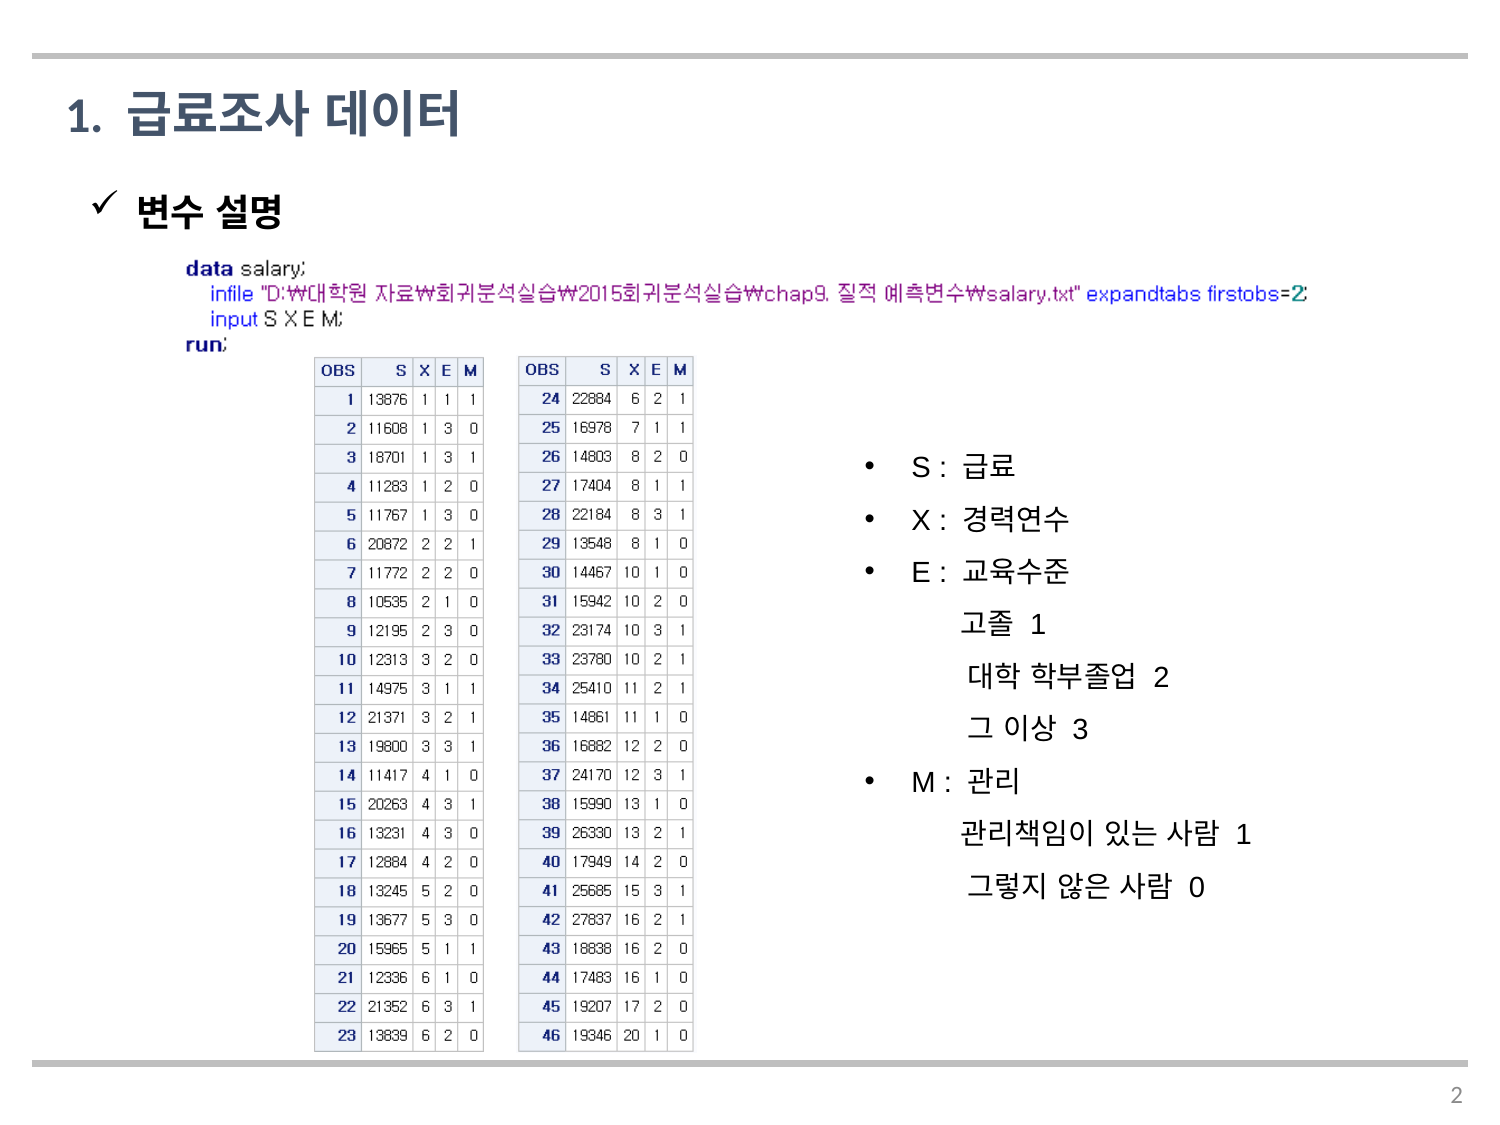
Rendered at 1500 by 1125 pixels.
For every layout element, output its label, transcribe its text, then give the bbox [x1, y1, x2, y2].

picture [184, 254, 1316, 1053]
picture [314, 356, 484, 1052]
text_box 변수 설명 [74, 158, 952, 241]
text_box S : 급료 X : 경력연수 E : 교육수준 고졸 1 대학 학부졸업 2 그 이상 3 M : 관리 관리책임이 있는 사람 1 그렇지 않은 사람 0 [849, 423, 1302, 911]
text_box 1. 급료조사 데이터 [50, 75, 968, 151]
